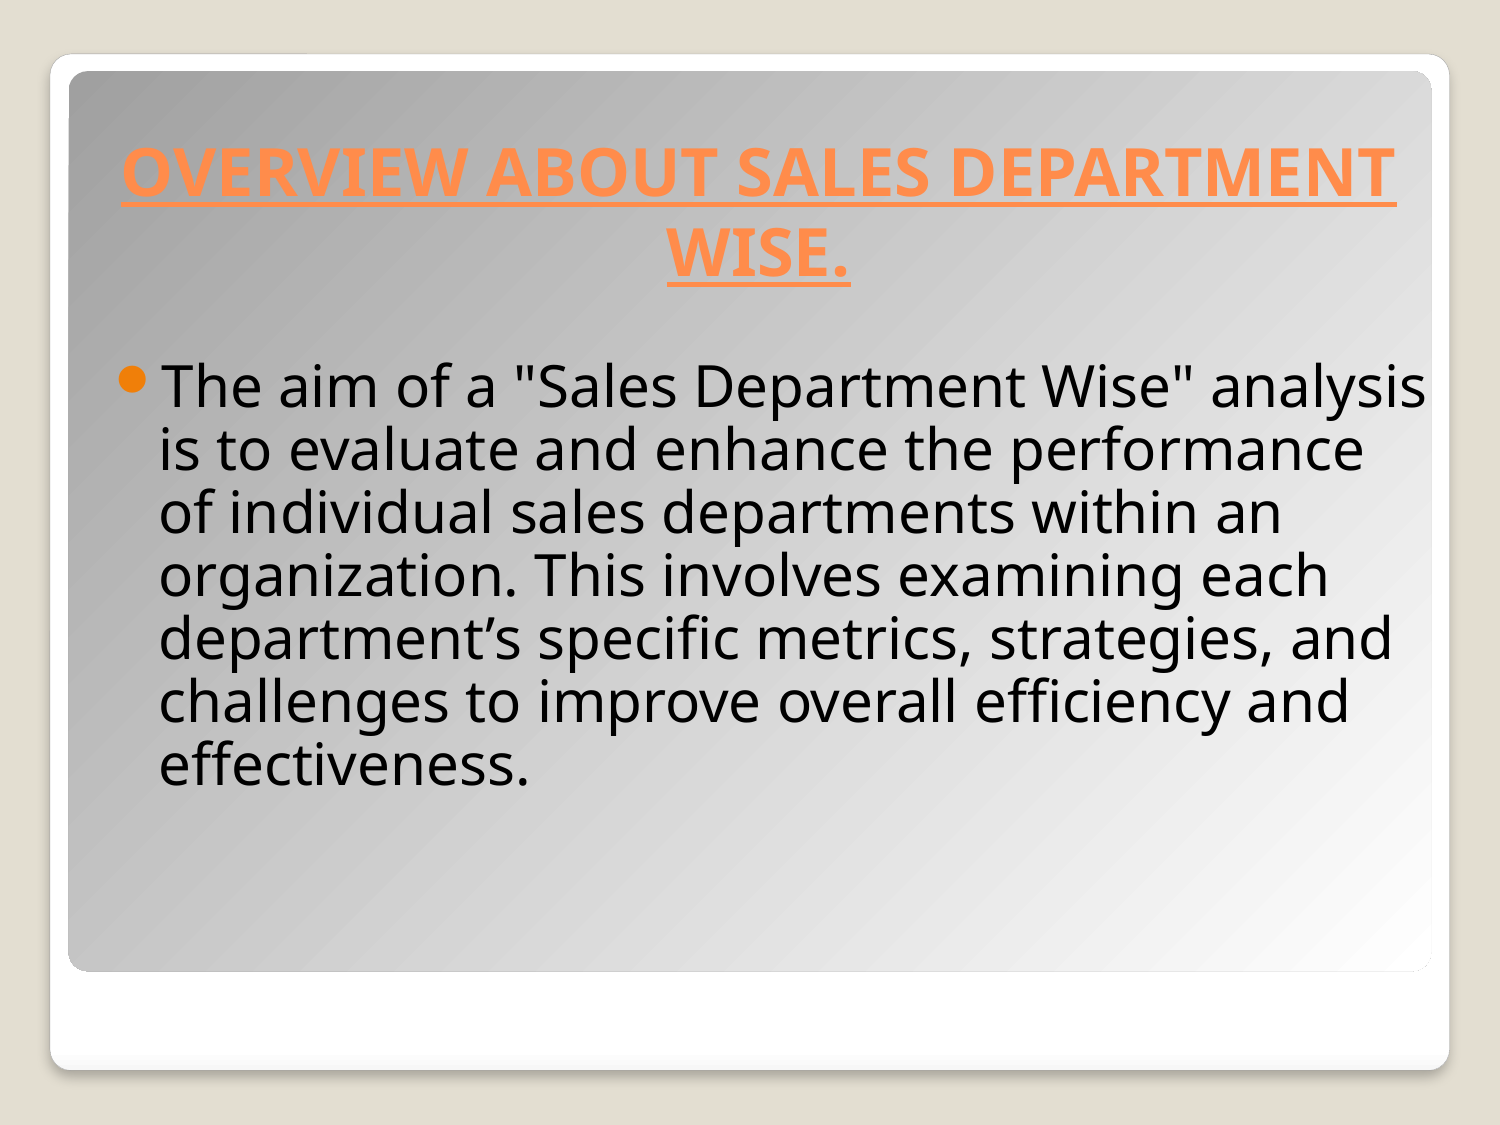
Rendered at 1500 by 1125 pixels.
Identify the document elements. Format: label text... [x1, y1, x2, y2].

list The aim of a "Sales Department Wise" analysis is to evaluate and enhance the performance of individual sales departments within an organization. This involves examining each department’s specific metrics, strategies, and challenges to improve overall efficiency and effectiveness. [99, 349, 1451, 918]
title OVERVIEW ABOUT SALES DEPARTMENT WISE. [86, 124, 1431, 298]
